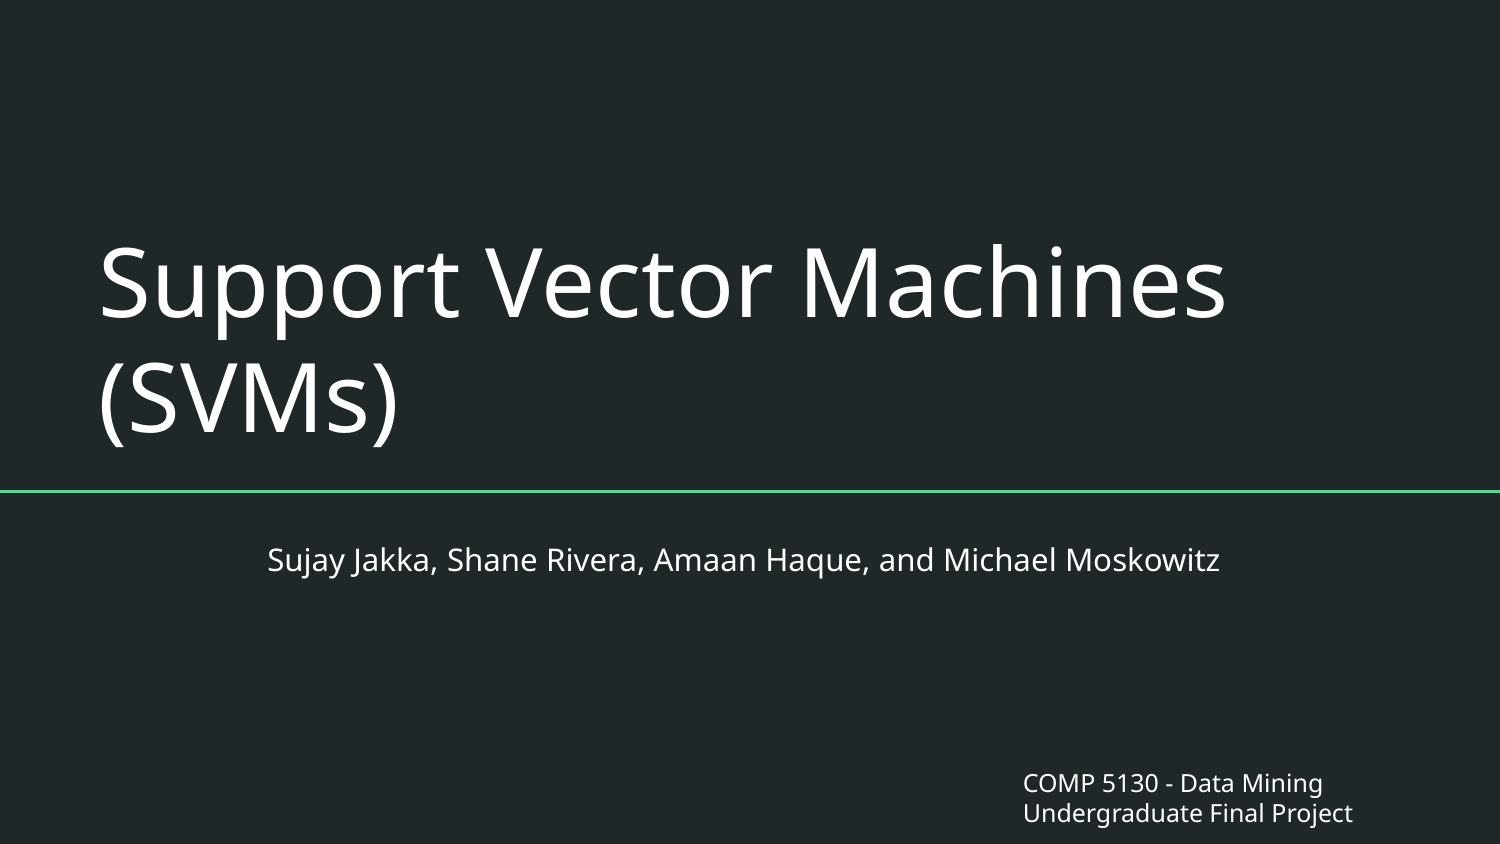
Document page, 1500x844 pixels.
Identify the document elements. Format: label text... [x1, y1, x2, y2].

text_box COMP 5130 - Data Mining Undergraduate Final Project [1007, 752, 1500, 843]
subtitle Sujay Jakka, Shane Rivera, Amaan Haque, and Michael Moskowitz [83, 525, 1406, 753]
title Support Vector Machines (SVMs) [83, 206, 1417, 467]
